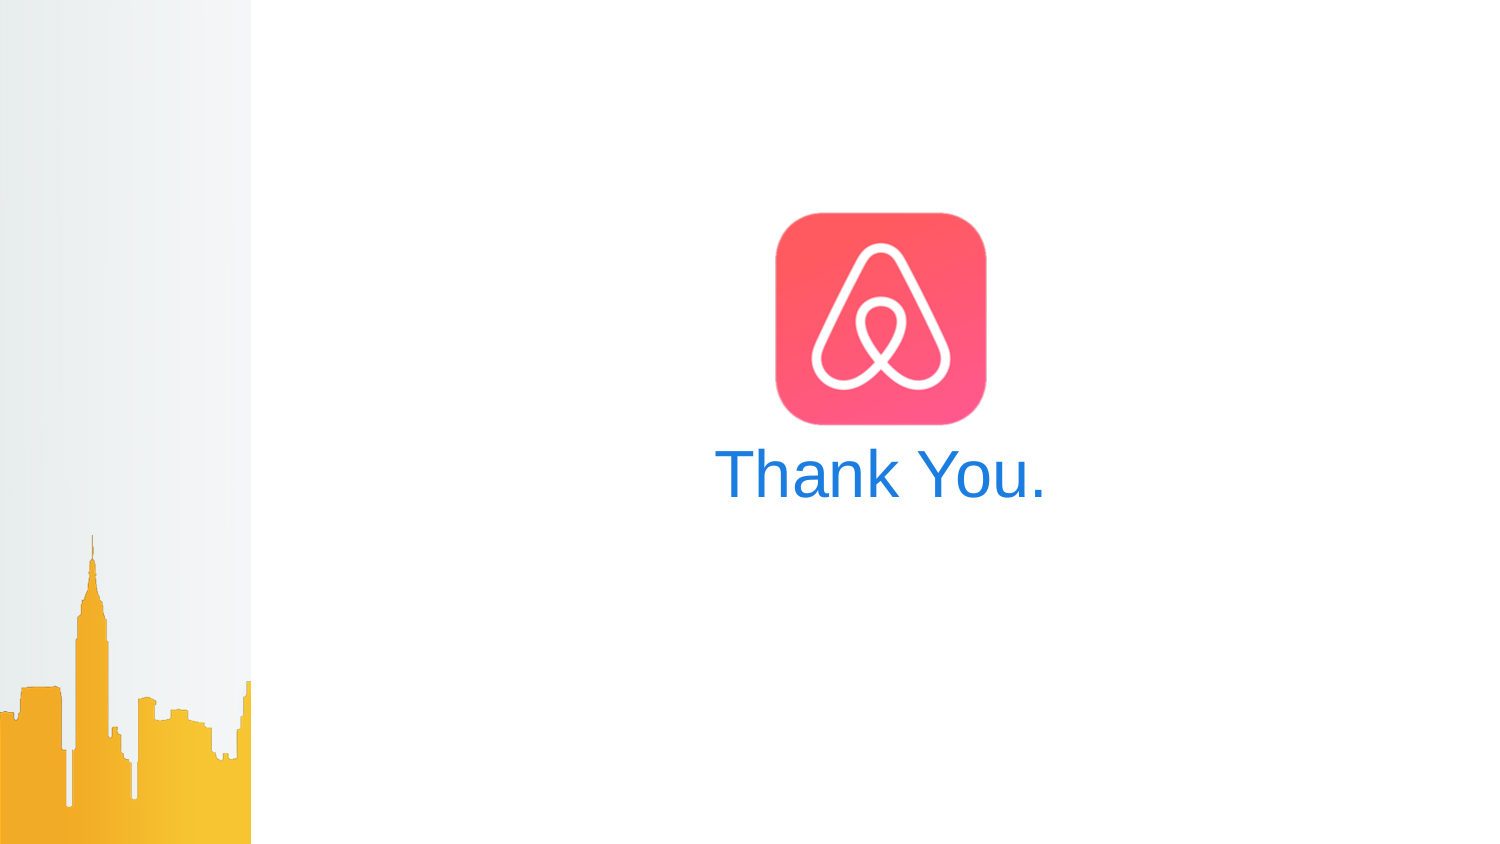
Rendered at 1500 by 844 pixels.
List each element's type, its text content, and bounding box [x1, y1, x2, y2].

picture [0, 0, 1500, 844]
title Thank You. [263, 398, 1499, 544]
